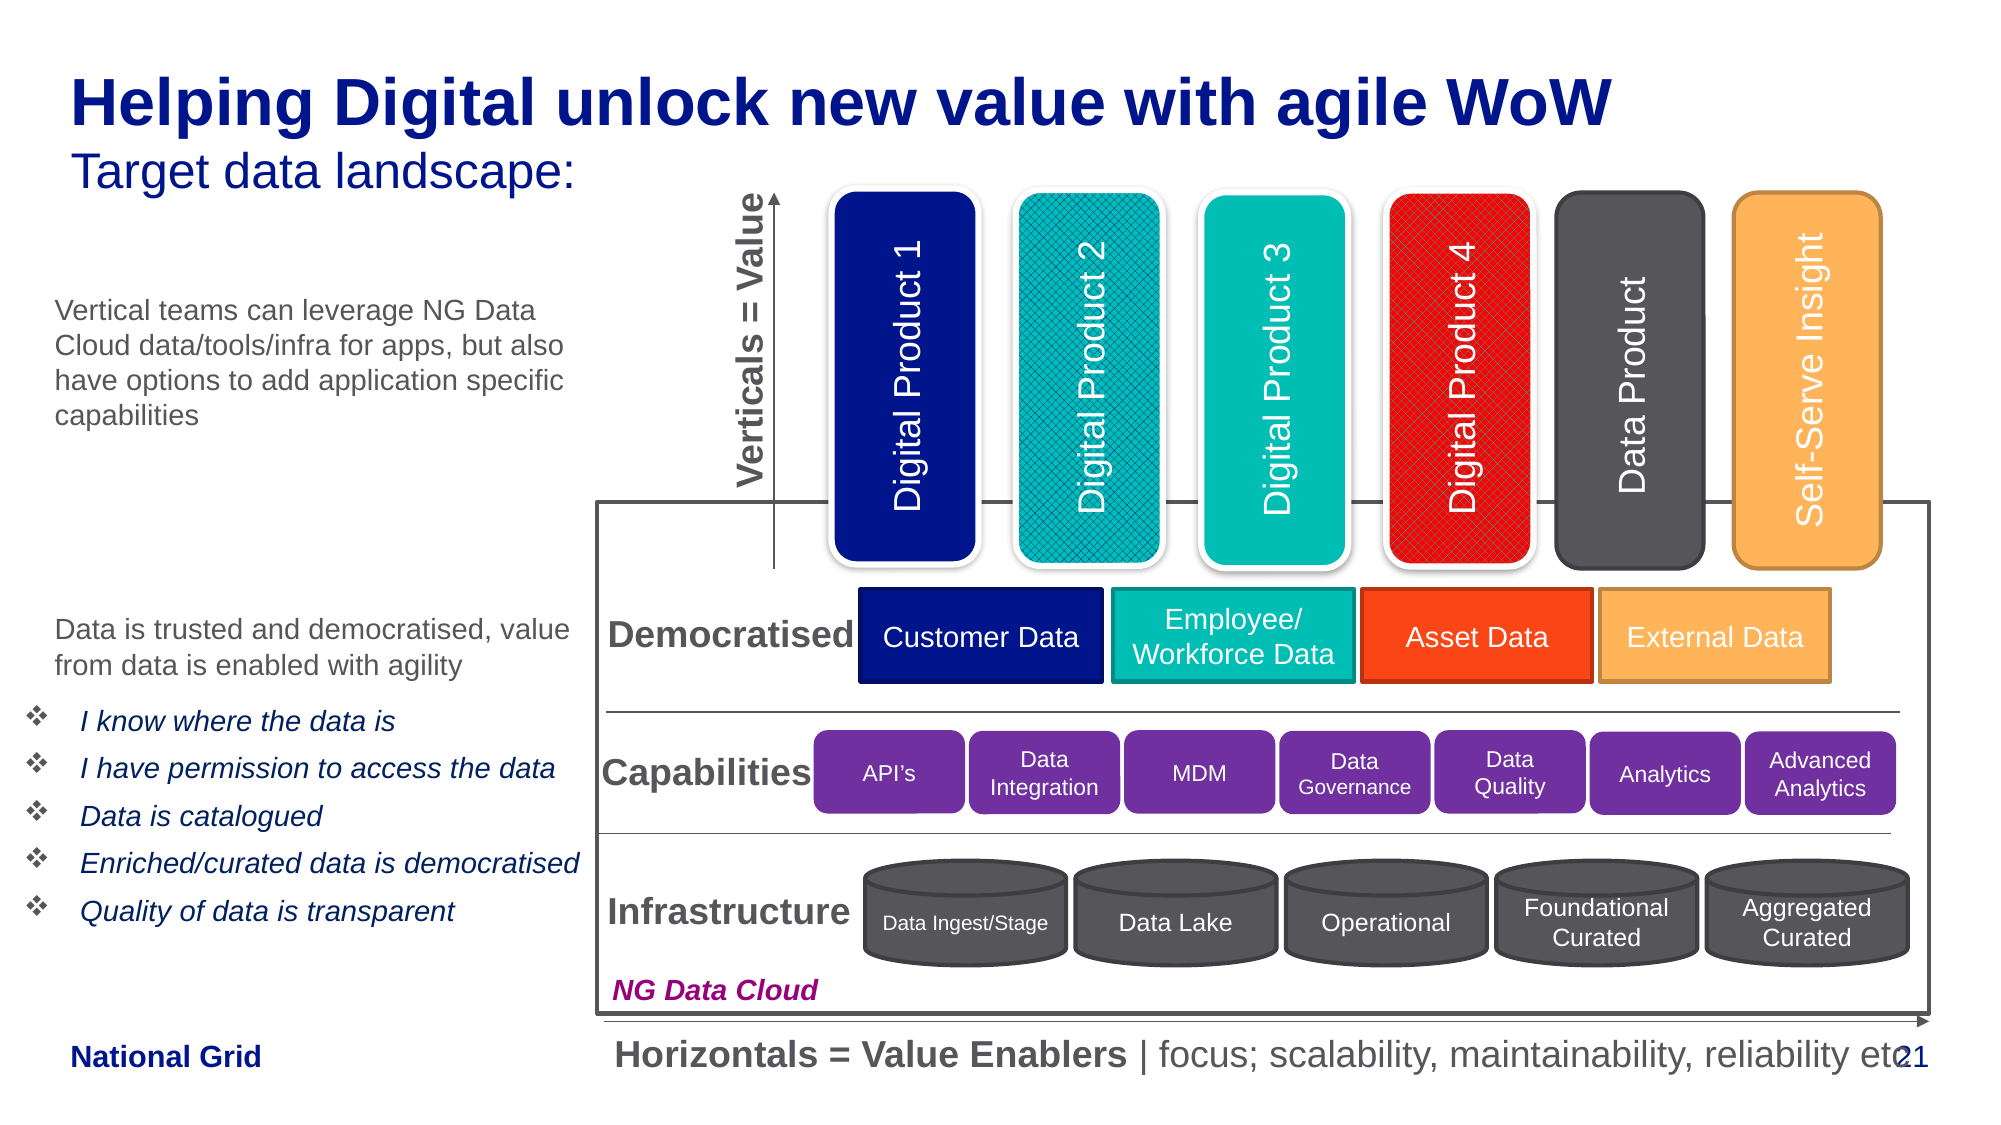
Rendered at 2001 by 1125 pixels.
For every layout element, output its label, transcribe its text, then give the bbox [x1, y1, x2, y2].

text_box Aggregated Curated [1704, 858, 1910, 968]
text_box Foundational Curated [1494, 858, 1700, 968]
text_box Operational [1283, 858, 1489, 968]
text_box Data Ingest/Stage [863, 858, 1069, 968]
text_box Advanced Analytics [1744, 731, 1897, 815]
text_box Digital Product 1 [828, 185, 982, 568]
text_box Analytics [1589, 731, 1741, 815]
text_box Data Quality [1434, 730, 1586, 814]
text_box Data Governance [1279, 730, 1431, 815]
title Helping Digital unlock new value with agile WoW Target data landscape: [70, 58, 1930, 153]
text_box Verticals = Value [725, 192, 771, 489]
text_box Vertical teams can leverage NG Data Cloud data/tools/infra for apps, but also have options to add application specific capabilities [54, 291, 582, 432]
text_box Digital Product 2 [1012, 186, 1166, 570]
text_box Digital Product 3 [1198, 189, 1352, 572]
text_box Data Lake [1073, 858, 1279, 968]
text_box Democratised [607, 610, 856, 656]
text_box Data Product [1554, 190, 1706, 571]
text_box Data Integration [968, 730, 1121, 815]
text_box MDM [1124, 730, 1276, 814]
text_box API’s [813, 730, 966, 814]
text_box Horizontals = Value Enablers | focus; scalability, maintainability, reliability etc [614, 1030, 1911, 1076]
text_box NG Data Cloud [595, 500, 1931, 1016]
text_box Employee/Workforce Data [1111, 587, 1356, 684]
text_box External Data [1598, 587, 1832, 684]
text_box Data is trusted and democratised, value from data is enabled with agility [54, 610, 582, 681]
text_box Self-Serve Insight [1731, 190, 1883, 571]
text_box Digital Product 4 [1383, 187, 1537, 570]
text_box I know where the data is I have permission to access the data Data is catalogued Enriched/curated data is democratised Quality of data is transparent [23, 702, 581, 928]
text_box Capabilities [601, 748, 813, 794]
text_box Asset Data [1360, 587, 1594, 684]
text_box Customer Data [858, 587, 1104, 684]
text_box Infrastructure [607, 887, 852, 933]
